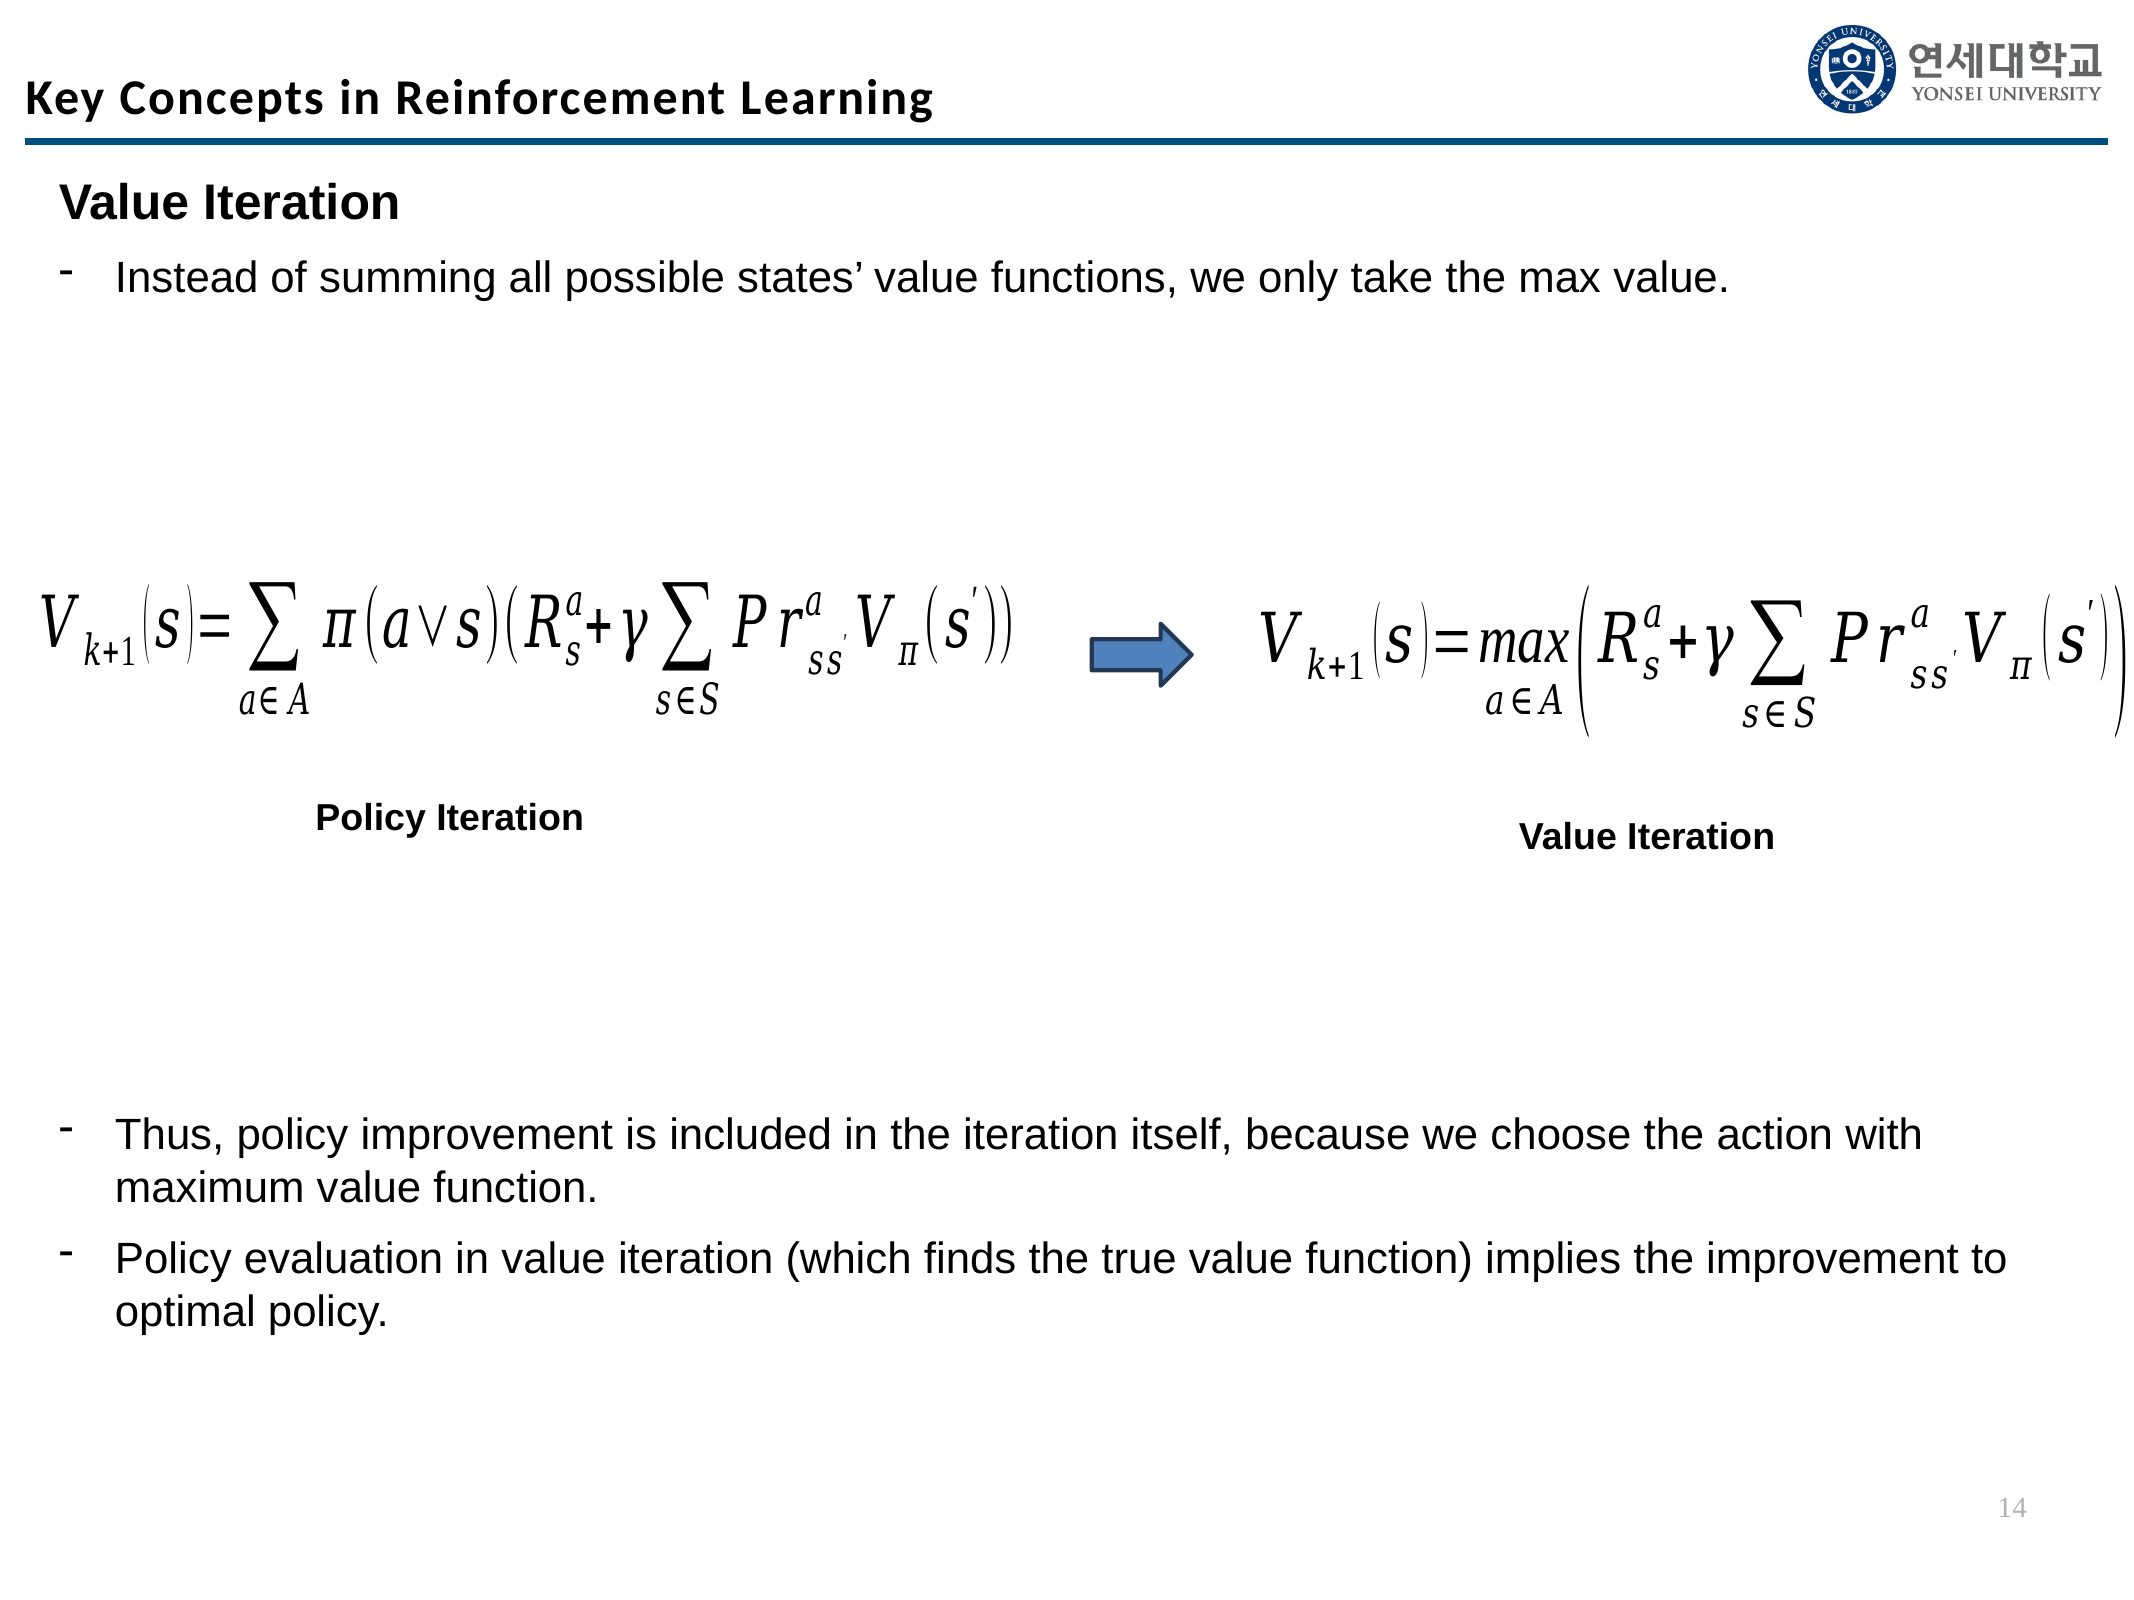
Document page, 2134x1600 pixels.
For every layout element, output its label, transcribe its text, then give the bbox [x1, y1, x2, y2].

text_box Value Iteration [1504, 804, 1805, 864]
text_box Policy Iteration [300, 785, 602, 846]
text_box Value Iteration Instead of summing all possible states’ value functions, we only take the max value. Thus, policy improvement is included in the iteration itself, because we choose the action with maximum value function. Policy evaluation in value iteration (which finds the true value function) implies the improvement to optimal policy. [41, 162, 2042, 1343]
picture [1806, 23, 2105, 115]
slide_number 14 [1536, 1488, 2027, 1568]
text_box [1089, 621, 1194, 688]
text_box Key Concepts in Reinforcement Learning [23, 62, 2067, 125]
